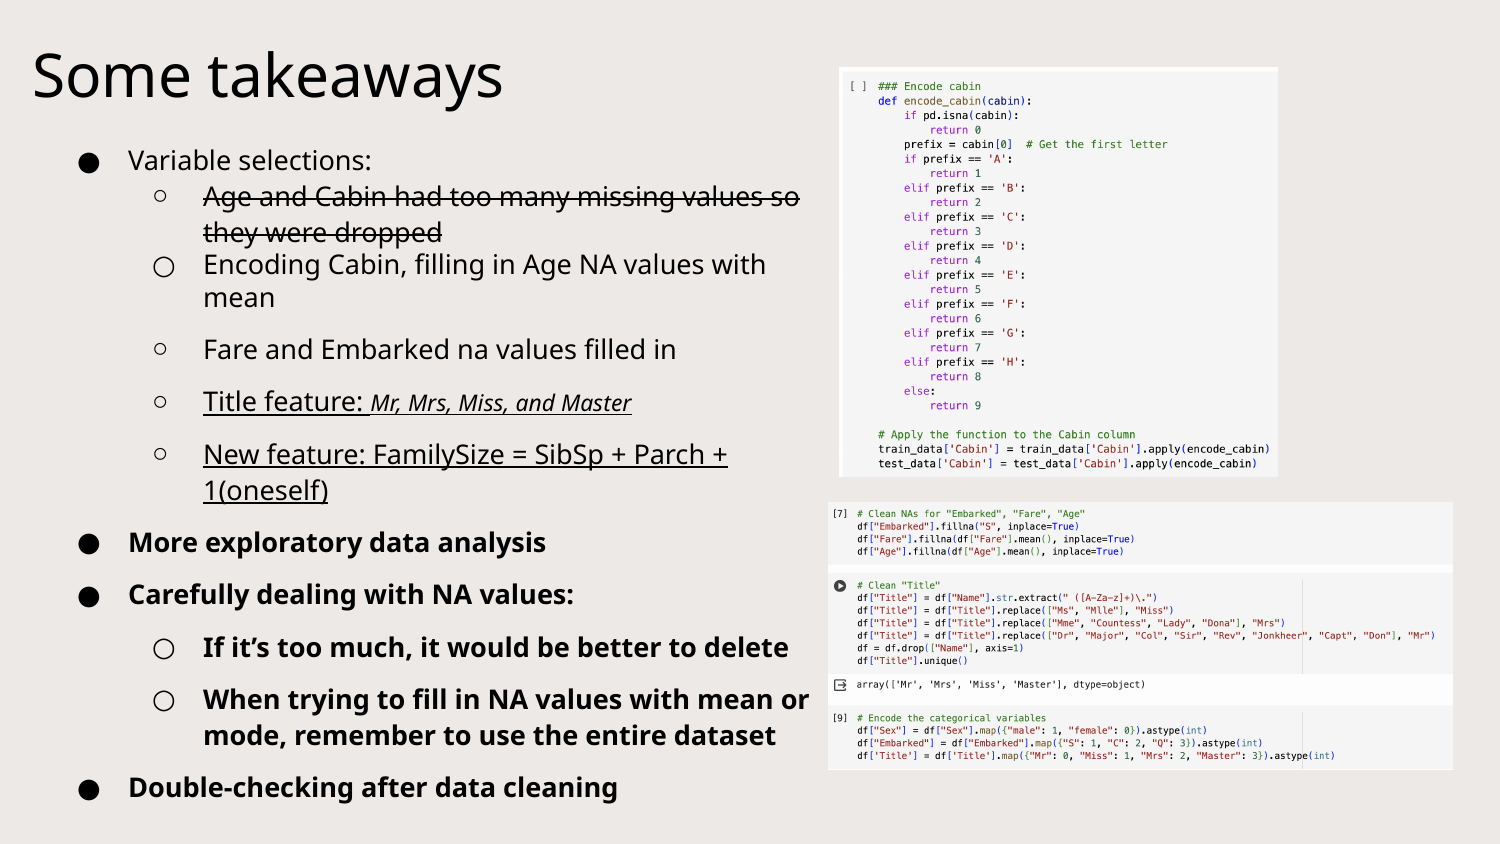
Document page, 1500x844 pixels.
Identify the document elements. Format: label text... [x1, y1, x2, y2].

text_box Some takeaways [17, 22, 1492, 123]
text_box Variable selections: Age and Cabin had too many missing values so they were dropped Encoding Cabin, filling in Age NA values with mean Fare and Embarked na values filled in Title feature: Mr, Mrs, Miss, and Master New feature: FamilySize = SibSp + Parch + 1(oneself) More exploratory data analysis Carefully dealing with NA values: If it’s too much, it would be better to delete When trying to fill in NA values with mean or mode, remember to use the entire dataset Double-checking after data cleaning [38, 128, 829, 844]
picture [827, 501, 1453, 770]
picture [839, 67, 1278, 478]
